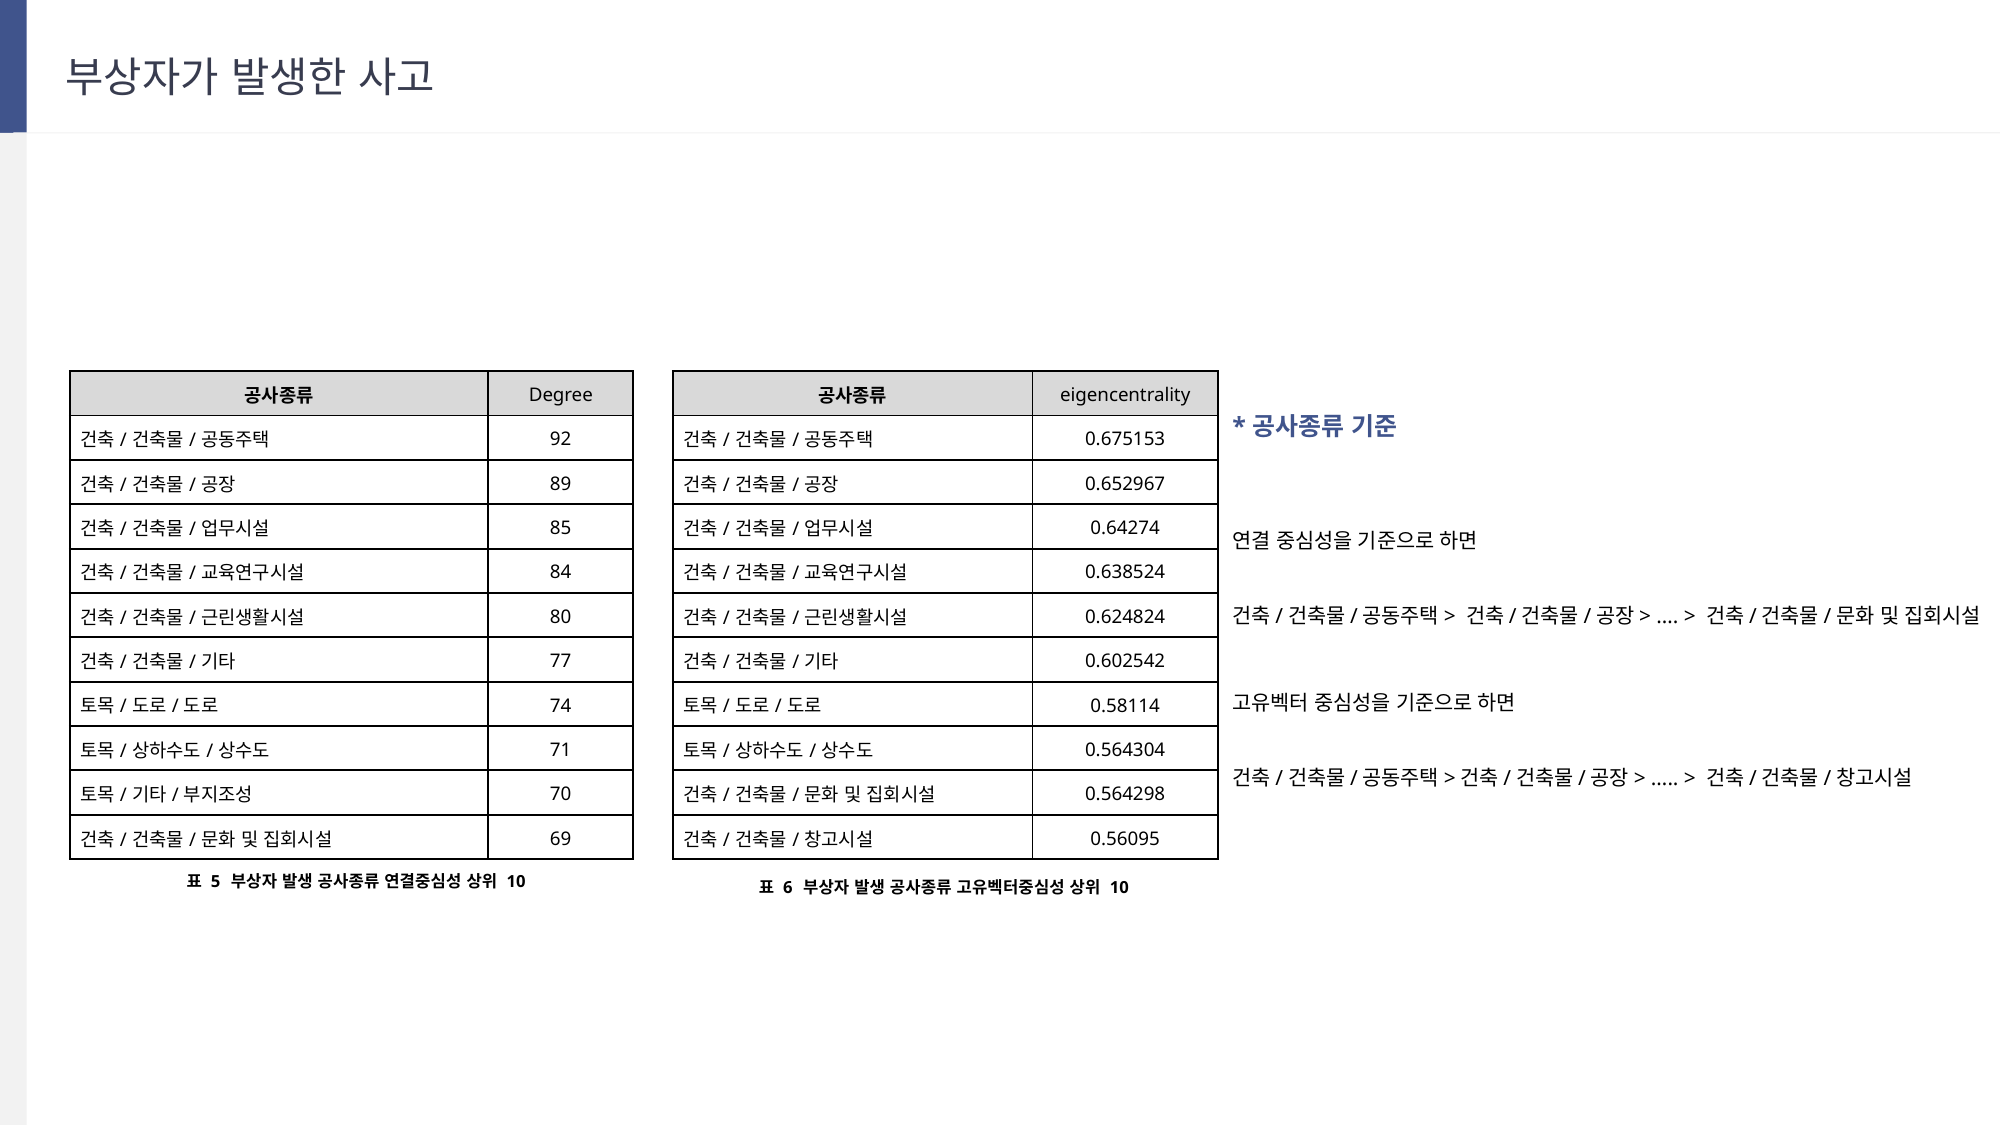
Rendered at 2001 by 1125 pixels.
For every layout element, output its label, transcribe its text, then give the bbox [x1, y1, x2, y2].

table_cell 89 [489, 461, 632, 503]
table_cell 건축/건축물/문화 및 집회시설 [71, 816, 487, 858]
table_cell 0.675153 [1033, 416, 1217, 459]
table_cell 71 [489, 727, 632, 769]
table_cell 토목/상하수도/상수도 [71, 727, 487, 769]
table_cell 74 [489, 683, 632, 725]
table_cell 건축/건축물/업무시설 [71, 505, 487, 548]
table_cell 0.602542 [1033, 638, 1217, 681]
table_header Degree [489, 372, 632, 415]
table_header eigencentrality [1033, 372, 1217, 415]
table_cell 건축/건축물/교육연구시설 [674, 550, 1032, 592]
table_cell 건축/건축물/공장 [674, 461, 1032, 503]
table_header 공사종류 [71, 372, 487, 415]
table_cell 85 [489, 505, 632, 548]
table_cell 건축/건축물/근린생활시설 [674, 594, 1032, 636]
table_cell 0.652967 [1033, 461, 1217, 503]
table_cell 토목/도로/도로 [71, 683, 487, 725]
table_cell 0.56095 [1033, 816, 1217, 858]
table_cell 건축/건축물/근린생활시설 [71, 594, 487, 636]
table_cell 80 [489, 594, 632, 636]
table_cell 토목/상하수도/상수도 [674, 727, 1032, 769]
table_header 공사종류 [674, 372, 1032, 415]
table_cell 건축/건축물/공장 [71, 461, 487, 503]
table_cell 건축/건축물/업무시설 [674, 505, 1032, 548]
table_cell 0.564304 [1033, 727, 1217, 769]
table_cell 69 [489, 816, 632, 858]
table_cell 건축/건축물/기타 [71, 638, 487, 681]
table_cell 92 [489, 416, 632, 459]
table_cell 건축/건축물/문화 및 집회시설 [674, 771, 1032, 814]
text_box 표 6 부상자 발생 공사종류 고유벡터중심성 상위 10 [744, 864, 1184, 905]
table_cell 0.638524 [1033, 550, 1217, 592]
table_cell 77 [489, 638, 632, 681]
table_cell 건축/건축물/창고시설 [674, 816, 1032, 858]
text_box 부상자가 발생한 사고 [50, 43, 451, 109]
table_cell 0.564298 [1033, 771, 1217, 814]
table_cell 토목/기타/부지조성 [71, 771, 487, 814]
table_cell 건축/건축물/교육연구시설 [71, 550, 487, 592]
table_cell 0.64274 [1033, 505, 1217, 548]
table_cell 건축/건축물/공동주택 [674, 416, 1032, 459]
table_cell 70 [489, 771, 632, 814]
table_cell 토목/도로/도로 [674, 683, 1032, 725]
table_cell 84 [489, 550, 632, 592]
table_cell 0.624824 [1033, 594, 1217, 636]
table_cell 건축/건축물/기타 [674, 638, 1032, 681]
text_box *공사종류 기준 연결 중심성을 기준으로 하면 건축/건축물/공동주택> 건축/건축물/공장> …. > 건축/건축물/문화 및 집회시설 고유벡터 중심성을 기준으로 하면 건축/건축물/공동주택>건축/건축물/공장> ….. > 건축/건축물/창고시설 [1219, 387, 2000, 860]
text_box 표 5 부상자 발생 공사종류 연결중심성 상위 10 [171, 859, 575, 900]
table_cell 0.58114 [1033, 683, 1217, 725]
table_cell 건축/건축물/공동주택 [71, 416, 487, 459]
